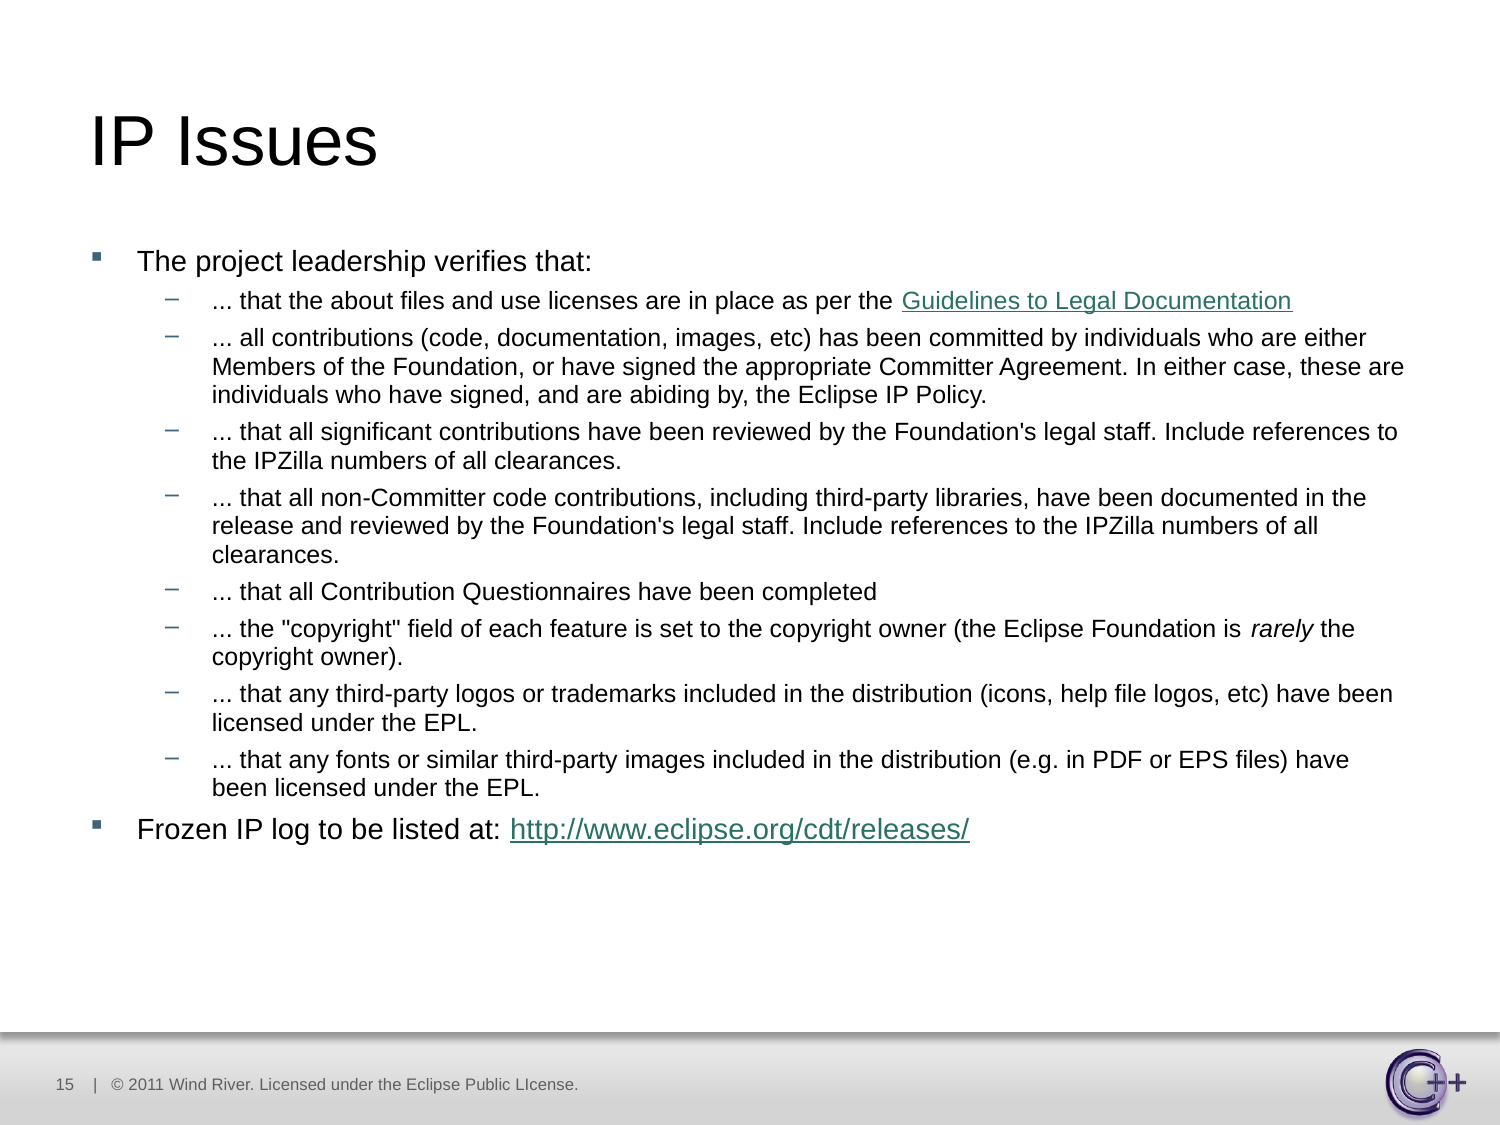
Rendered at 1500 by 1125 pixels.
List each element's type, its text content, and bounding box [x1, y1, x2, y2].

slide_number 15 [12, 1066, 90, 1102]
list The project leadership verifies that: ... that the about files and use licenses are in place as per the Guidelines to Legal Documentation ... all contributions (code, documentation, images, etc) has been committed by individuals who are either Members of the Foundation, or have signed the appropriate Committer Agreement. In either case, these are individuals who have signed, and are abiding by, the Eclipse IP Policy. ... that all significant contributions have been reviewed by the Foundation's legal staff. Include references to the IPZilla numbers of all clearances. ... that all non-Committer code contributions, including third-party libraries, have been documented in the release and reviewed by the Foundation's legal staff. Include references to the IPZilla numbers of all clearances. ... that all Contribution Questionnaires have been completed ... the "copyright" field of each feature is set to the copyright owner (the Eclipse Foundation is rarely the copyright owner). ... that any third-party logos or trademarks included in the distribution (icons, help file logos, etc) have been licensed under the EPL. ... that any fonts or similar third-party images included in the distribution (e.g. in PDF or EPS files) have been licensed under the EPL. Frozen IP log to be listed at: http://www.eclipse.org/cdt/releases/ [75, 237, 1425, 880]
footer | © 2011 Wind River. Licensed under the Eclipse Public LIcense. [90, 1066, 626, 1102]
title IP Issues [74, 92, 1425, 189]
picture [0, 1032, 1500, 1125]
